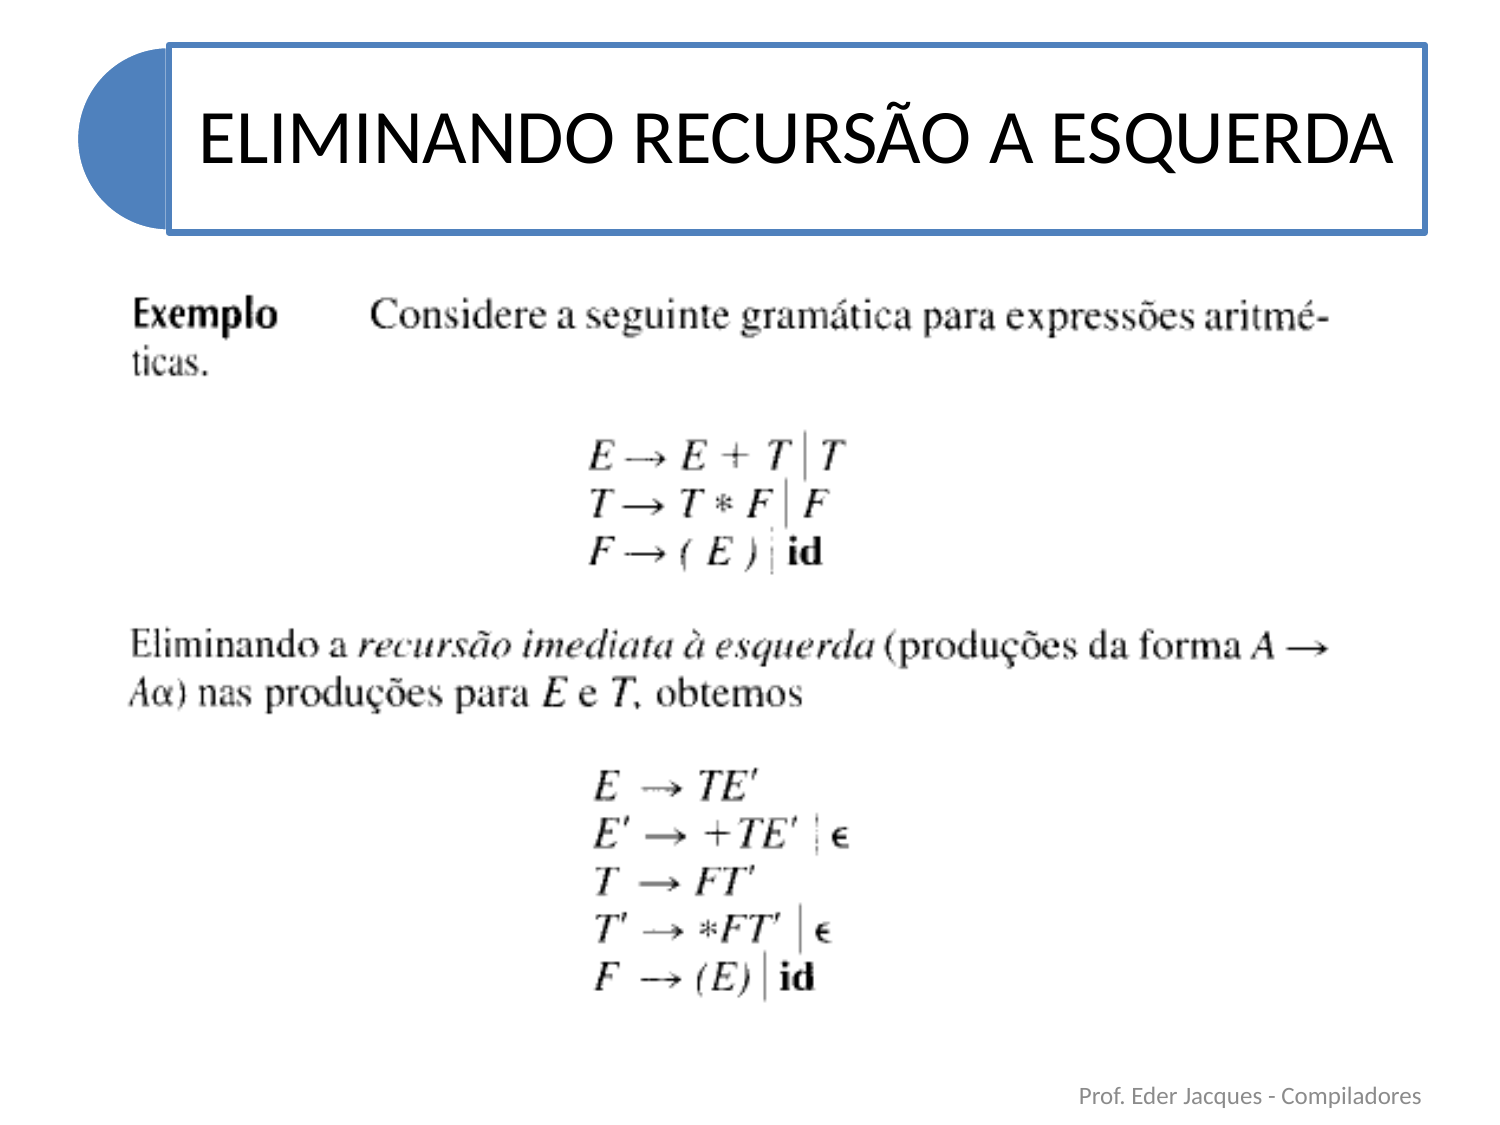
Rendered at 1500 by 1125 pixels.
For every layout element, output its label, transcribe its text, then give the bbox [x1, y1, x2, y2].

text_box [78, 48, 1425, 231]
picture [105, 277, 1348, 1043]
footer Prof. Eder Jacques - Compiladores [1013, 1065, 1489, 1125]
